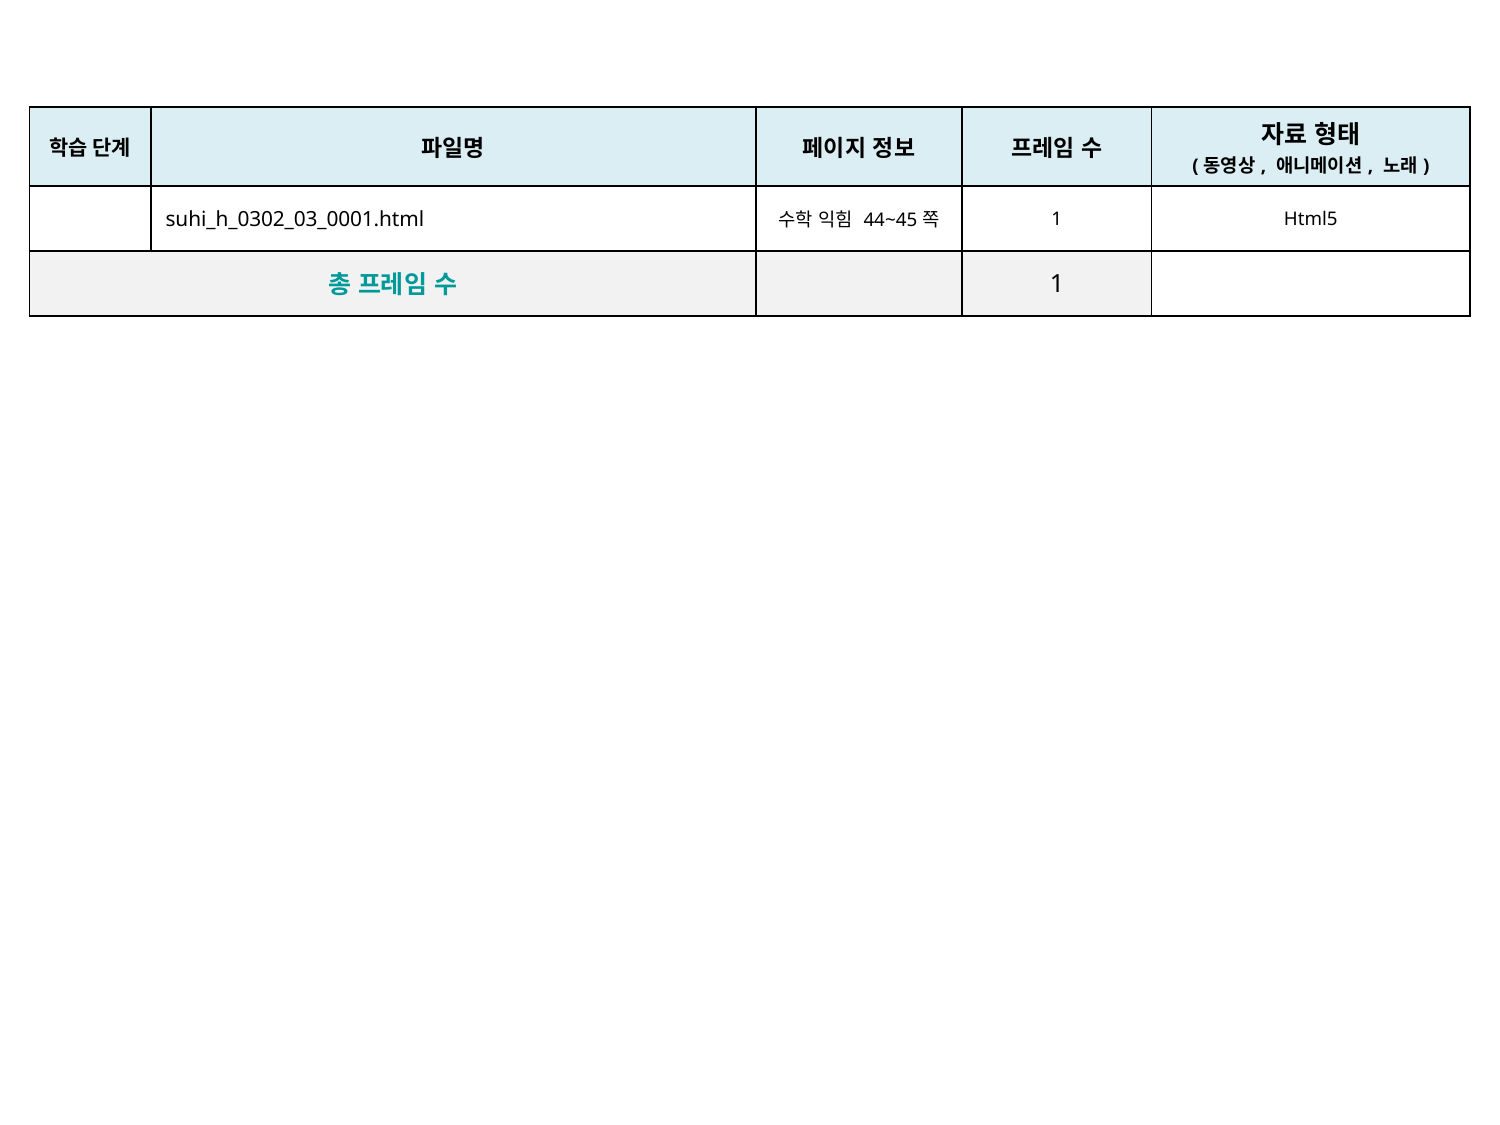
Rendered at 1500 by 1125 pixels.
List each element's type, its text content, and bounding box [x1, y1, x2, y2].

table_header 페이지 정보 [757, 108, 961, 185]
table_cell 총 프레임 수 [30, 252, 755, 315]
table_cell [1152, 252, 1469, 315]
table_cell Html5 [1152, 187, 1469, 250]
table_header 자료 형태 (동영상, 애니메이션, 노래) [1152, 108, 1469, 185]
table_cell [30, 187, 150, 250]
table_cell 수학 익힘 44~45쪽 [757, 187, 961, 250]
table_cell 1 [963, 187, 1151, 250]
table_cell suhi_h_0302_03_0001.html [152, 187, 755, 250]
table_cell [757, 252, 961, 315]
table_cell 1 [963, 252, 1151, 315]
table_header 파일명 [152, 108, 755, 185]
table_header 학습 단계 [30, 108, 150, 185]
table_header 프레임 수 [963, 108, 1151, 185]
